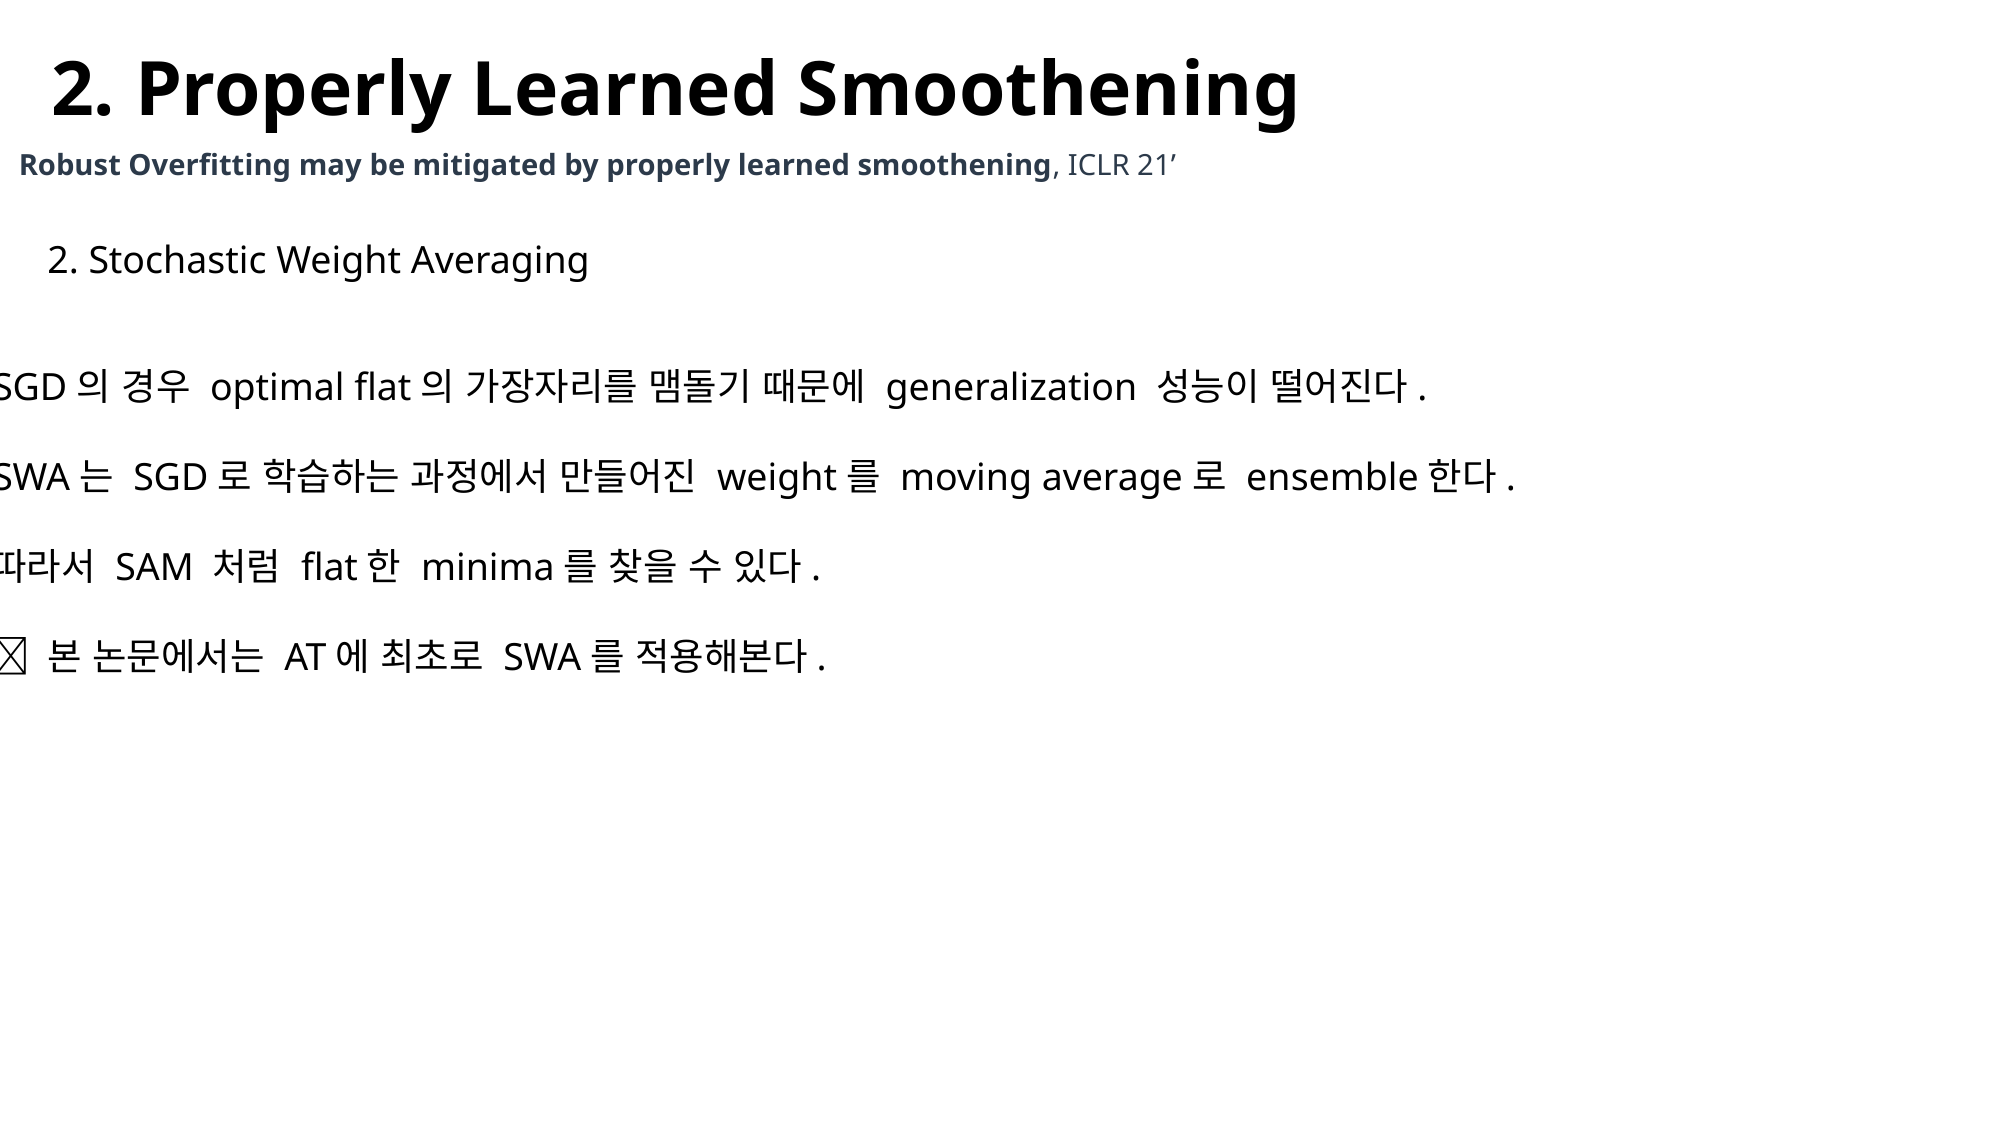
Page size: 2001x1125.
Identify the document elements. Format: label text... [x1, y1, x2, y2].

text_box 2. Stochastic Weight Averaging [32, 228, 606, 289]
text_box SGD의 경우 optimal flat의 가장자리를 맴돌기 때문에 generalization 성능이 떨어진다. SWA는 SGD로 학습하는 과정에서 만들어진 weight를 moving average로 ensemble한다. 따라서 SAM 처럼 flat한 minima를 찾을 수 있다.  본 논문에서는 AT에 최초로 SWA를 적용해본다. [0, 355, 1531, 686]
text_box 2. Properly Learned Smoothening [36, 32, 1996, 138]
text_box Robust Overfitting may be mitigated by properly learned smoothening, ICLR 21’ [4, 138, 1191, 189]
